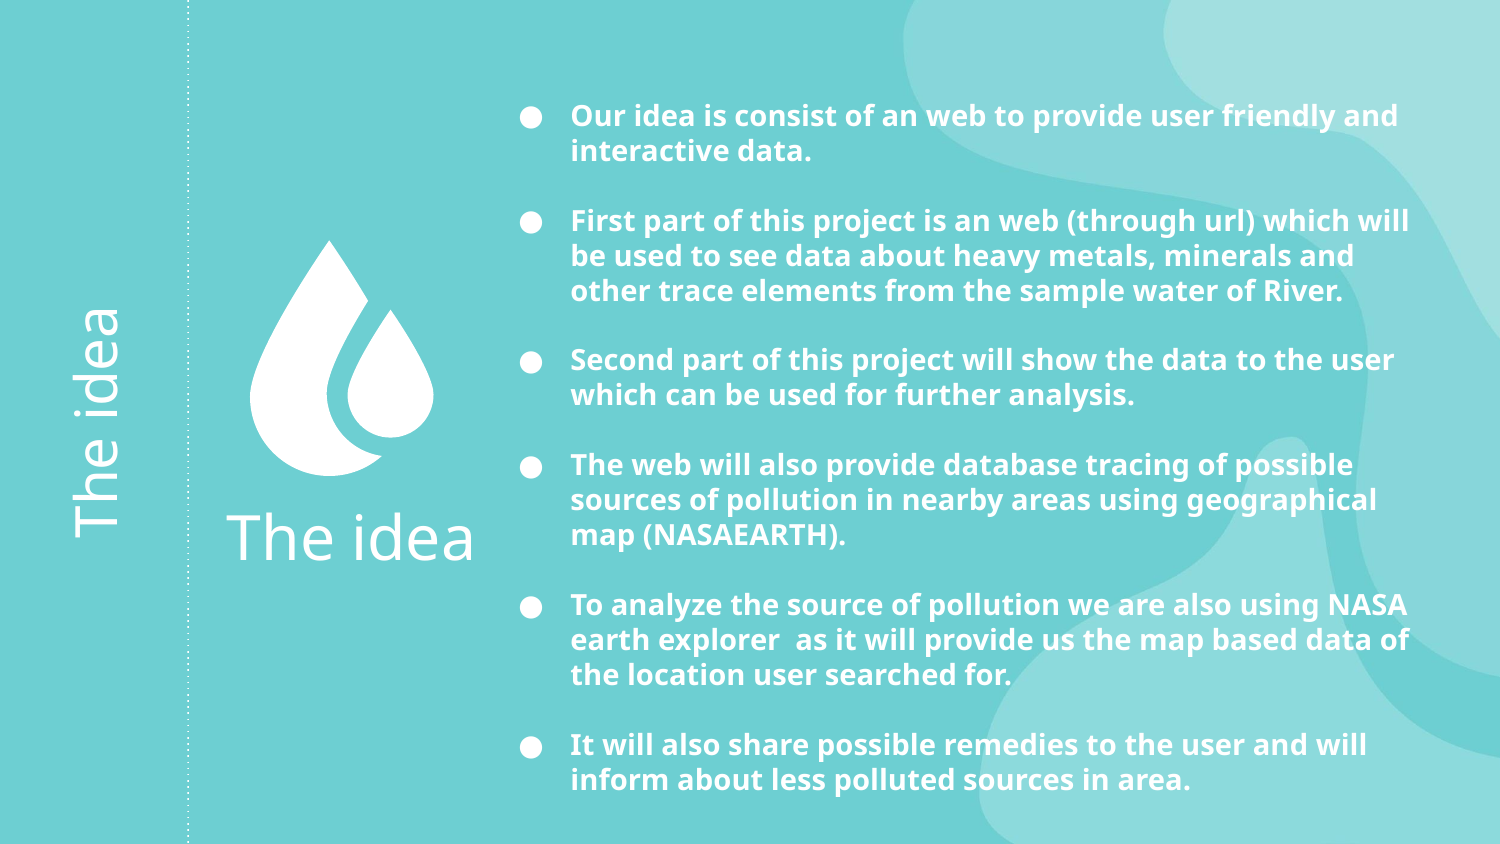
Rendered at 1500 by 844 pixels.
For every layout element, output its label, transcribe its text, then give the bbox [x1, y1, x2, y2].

picture [0, 0, 1500, 844]
title The idea [43, 65, 138, 778]
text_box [249, 240, 434, 477]
text_box Our idea is consist of an web to provide user friendly and interactive data. First part of this project is an web (through url) which will be used to see data about heavy metals, minerals and other trace elements from the sample water of River. Second part of this project will show the data to the user which can be used for further analysis. The web will also provide database tracing of possible sources of pollution in nearby areas using geographical map (NASAEARTH). To analyze the source of pollution we are also using NASA earth explorer as it will provide us the map based data of the location user searched for. It will also share possible remedies to the user and will inform about less polluted sources in area. [480, 82, 1453, 762]
title The idea [210, 483, 480, 578]
